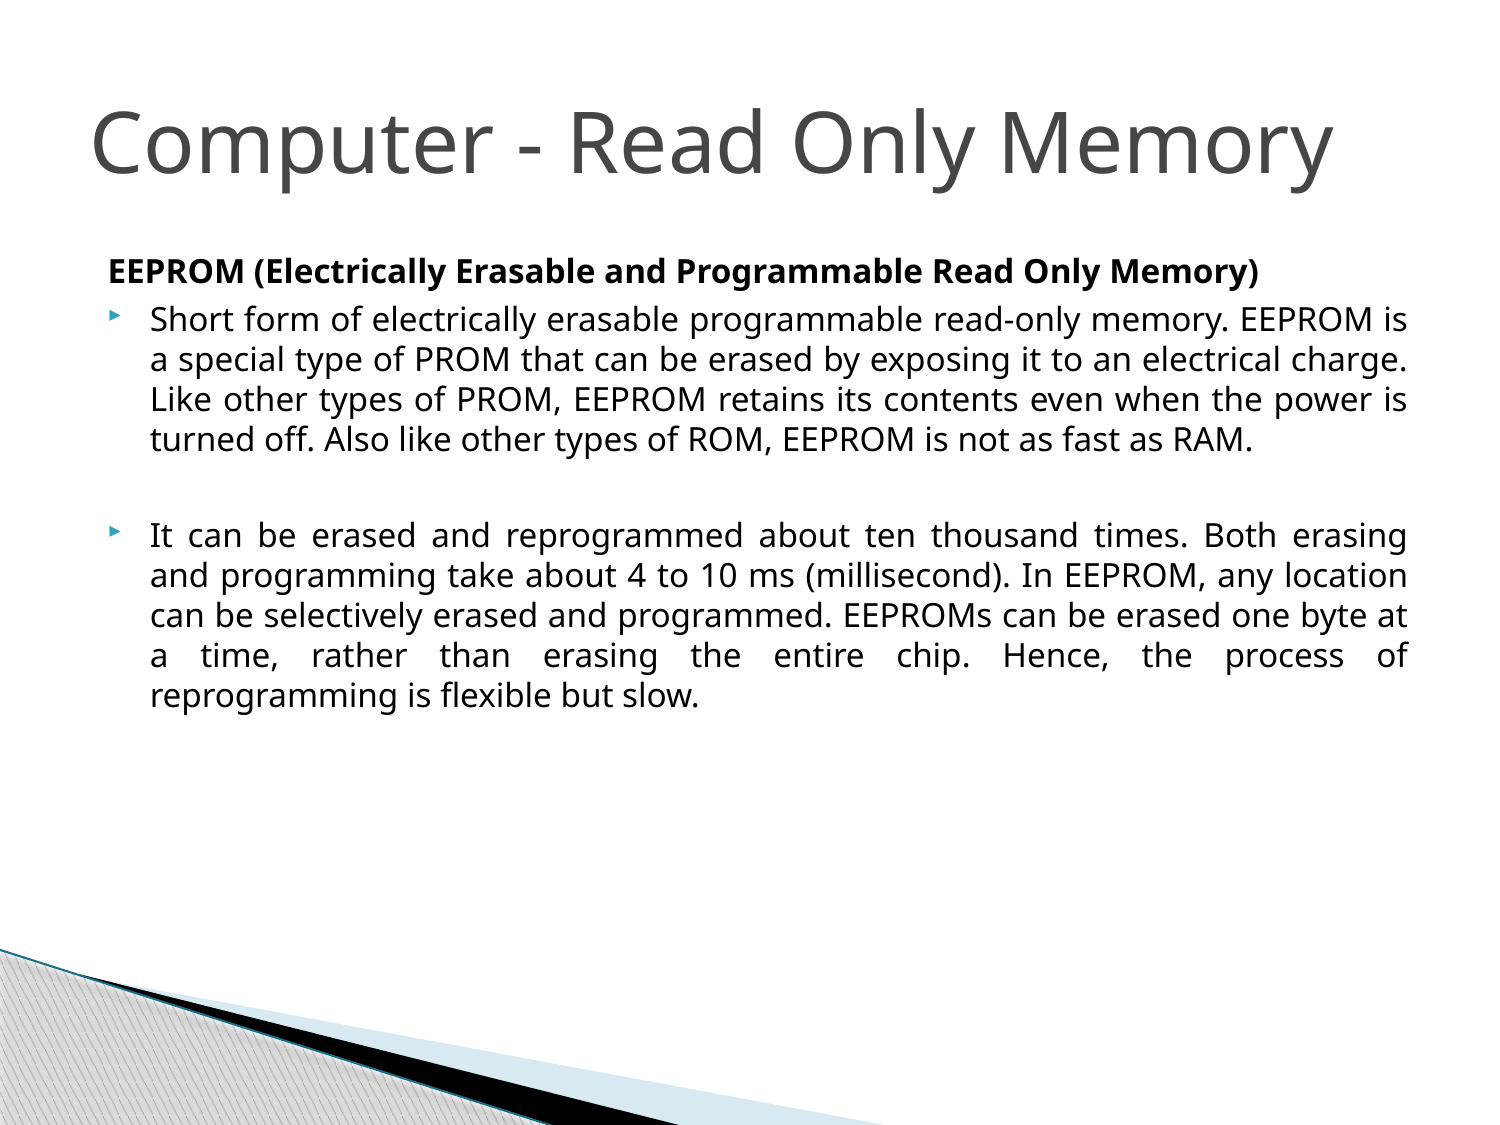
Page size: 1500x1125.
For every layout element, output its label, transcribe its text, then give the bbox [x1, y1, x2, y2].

list EEPROM (Electrically Erasable and Programmable Read Only Memory) Short form of electrically erasable programmable read-only memory. EEPROM is a special type of PROM that can be erased by exposing it to an electrical charge. Like other types of PROM, EEPROM retains its contents even when the power is turned off. Also like other types of ROM, EEPROM is not as fast as RAM. It can be erased and reprogrammed about ten thousand times. Both erasing and programming take about 4 to 10 ms (millisecond). In EEPROM, any location can be selectively erased and programmed. EEPROMs can be erased one byte at a time, rather than erasing the entire chip. Hence, the process of reprogramming is flexible but slow. [75, 243, 1425, 986]
title Computer - Read Only Memory [75, 45, 1425, 233]
